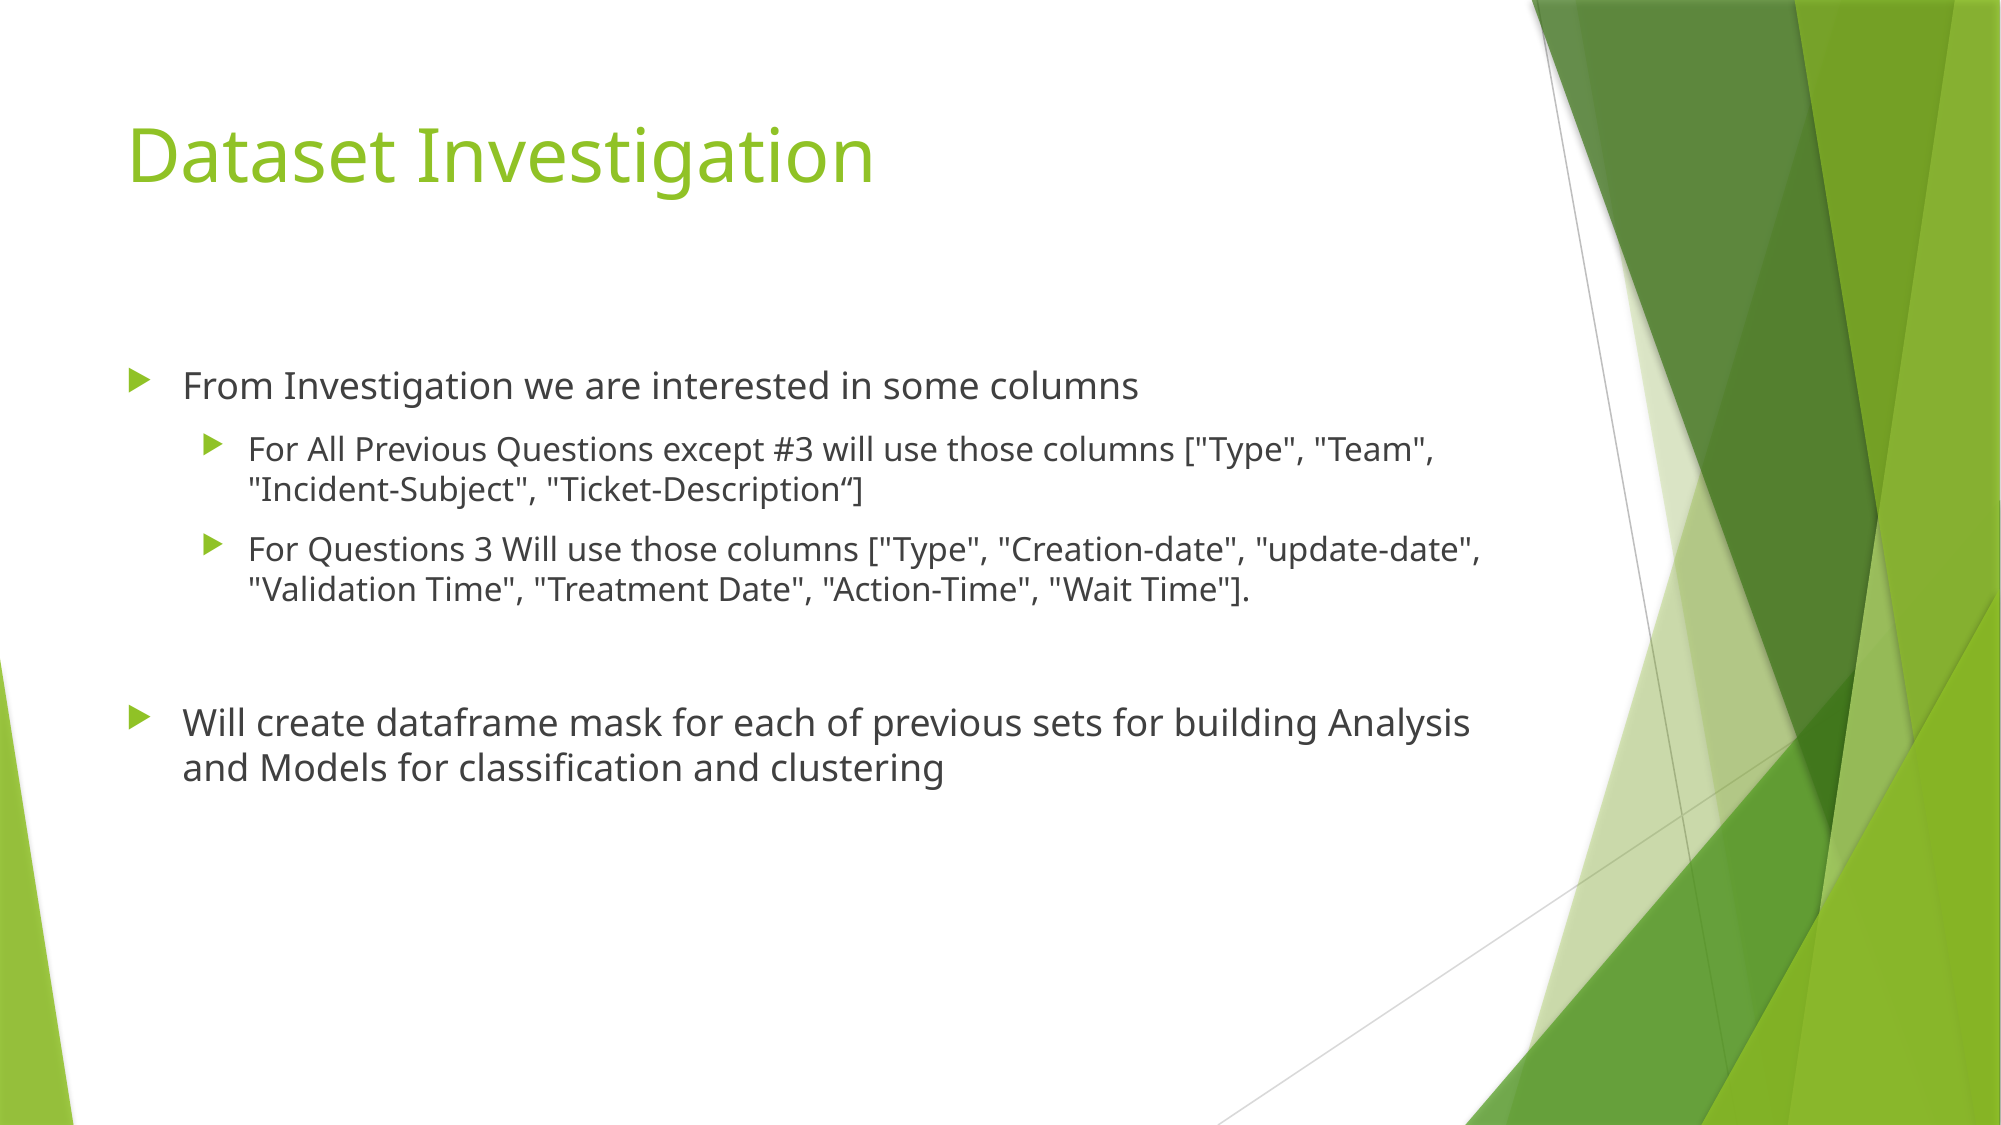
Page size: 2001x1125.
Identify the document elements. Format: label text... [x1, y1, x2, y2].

title Dataset Investigation [111, 99, 1522, 317]
list From Investigation we are interested in some columns For All Previous Questions except #3 will use those columns ["Type", "Team", "Incident-Subject", "Ticket-Description“] For Questions 3 Will use those columns ["Type", "Creation-date", "update-date", "Validation Time", "Treatment Date", "Action-Time", "Wait Time"]. Will create dataframe mask for each of previous sets for building Analysis and Models for classification and clustering [111, 354, 1522, 992]
